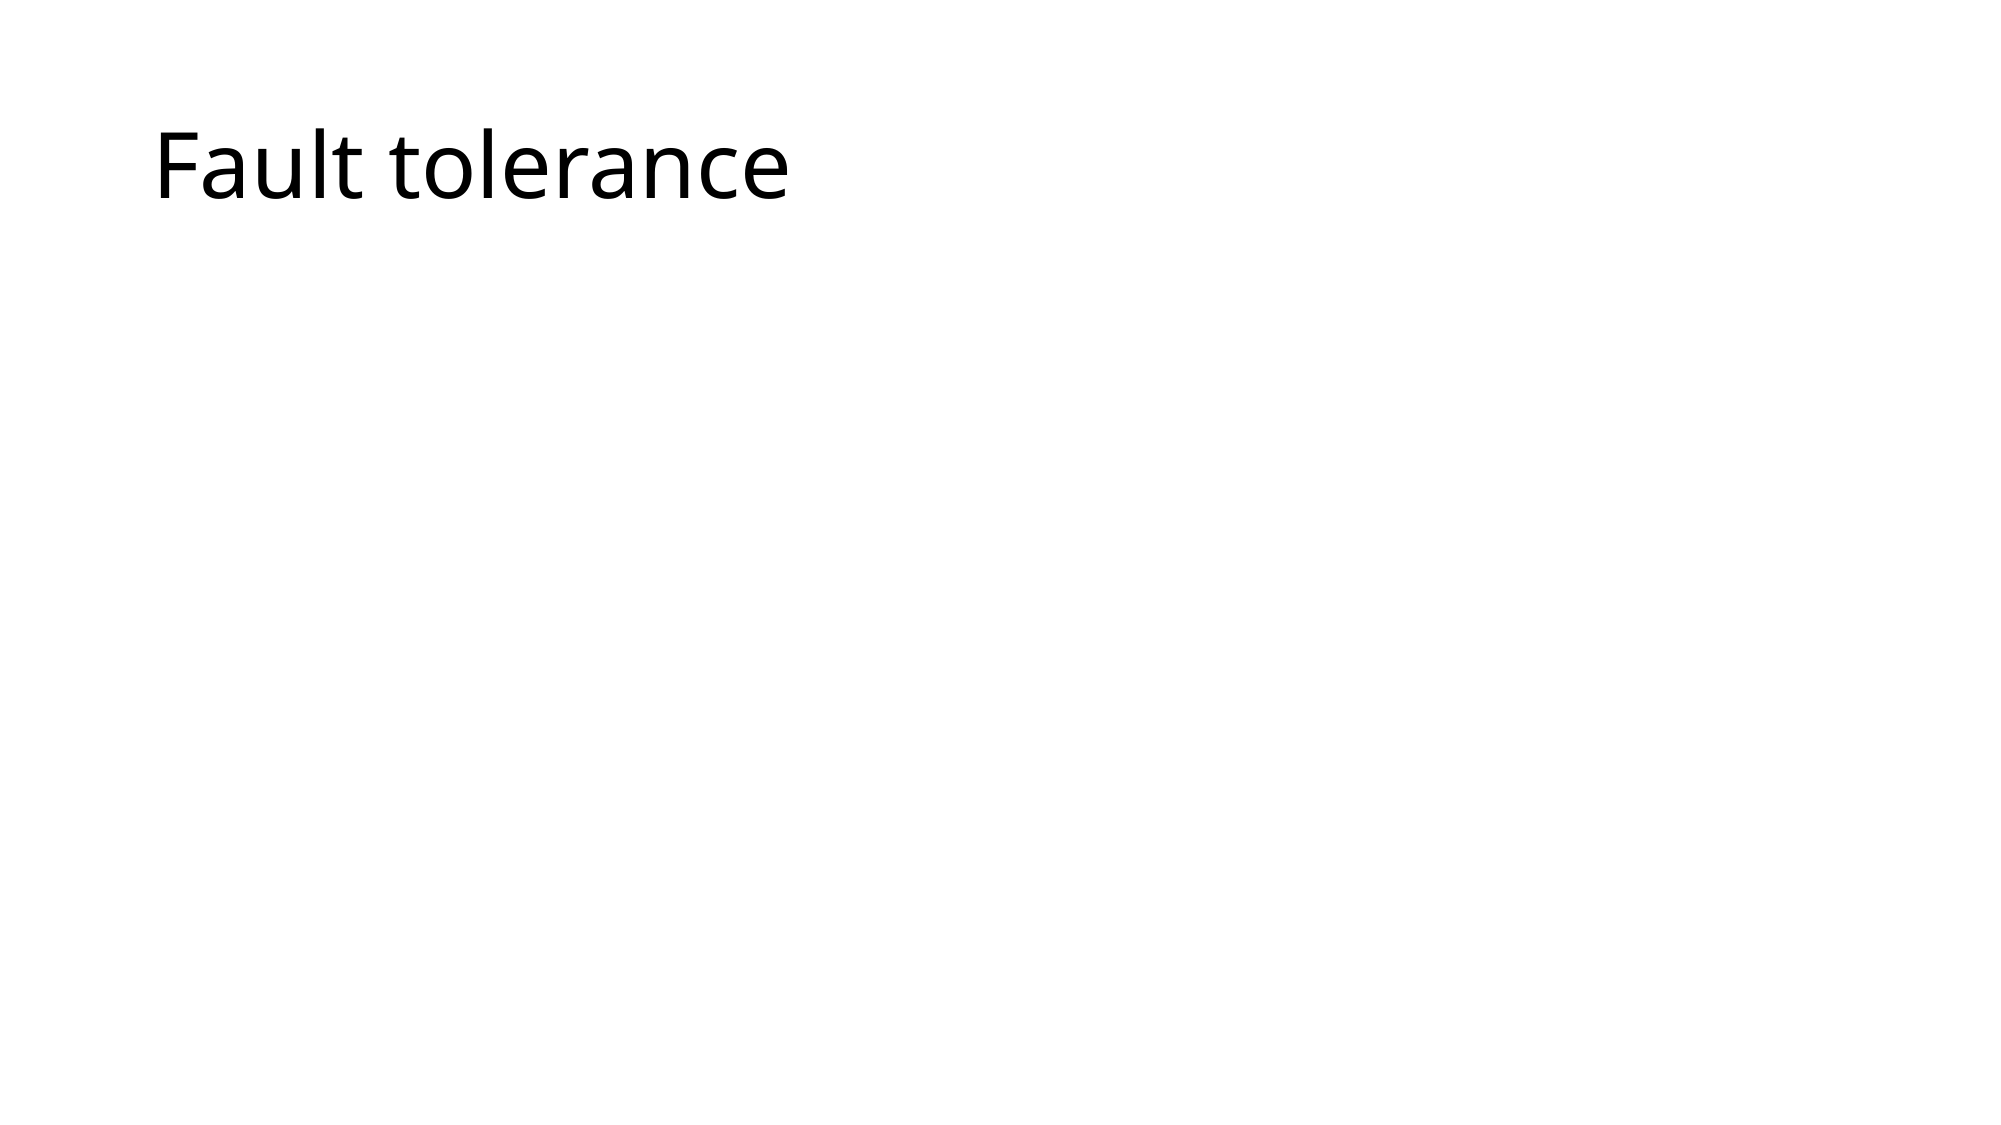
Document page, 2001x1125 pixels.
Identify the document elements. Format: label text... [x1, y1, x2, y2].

title Fault tolerance [137, 59, 1863, 278]
